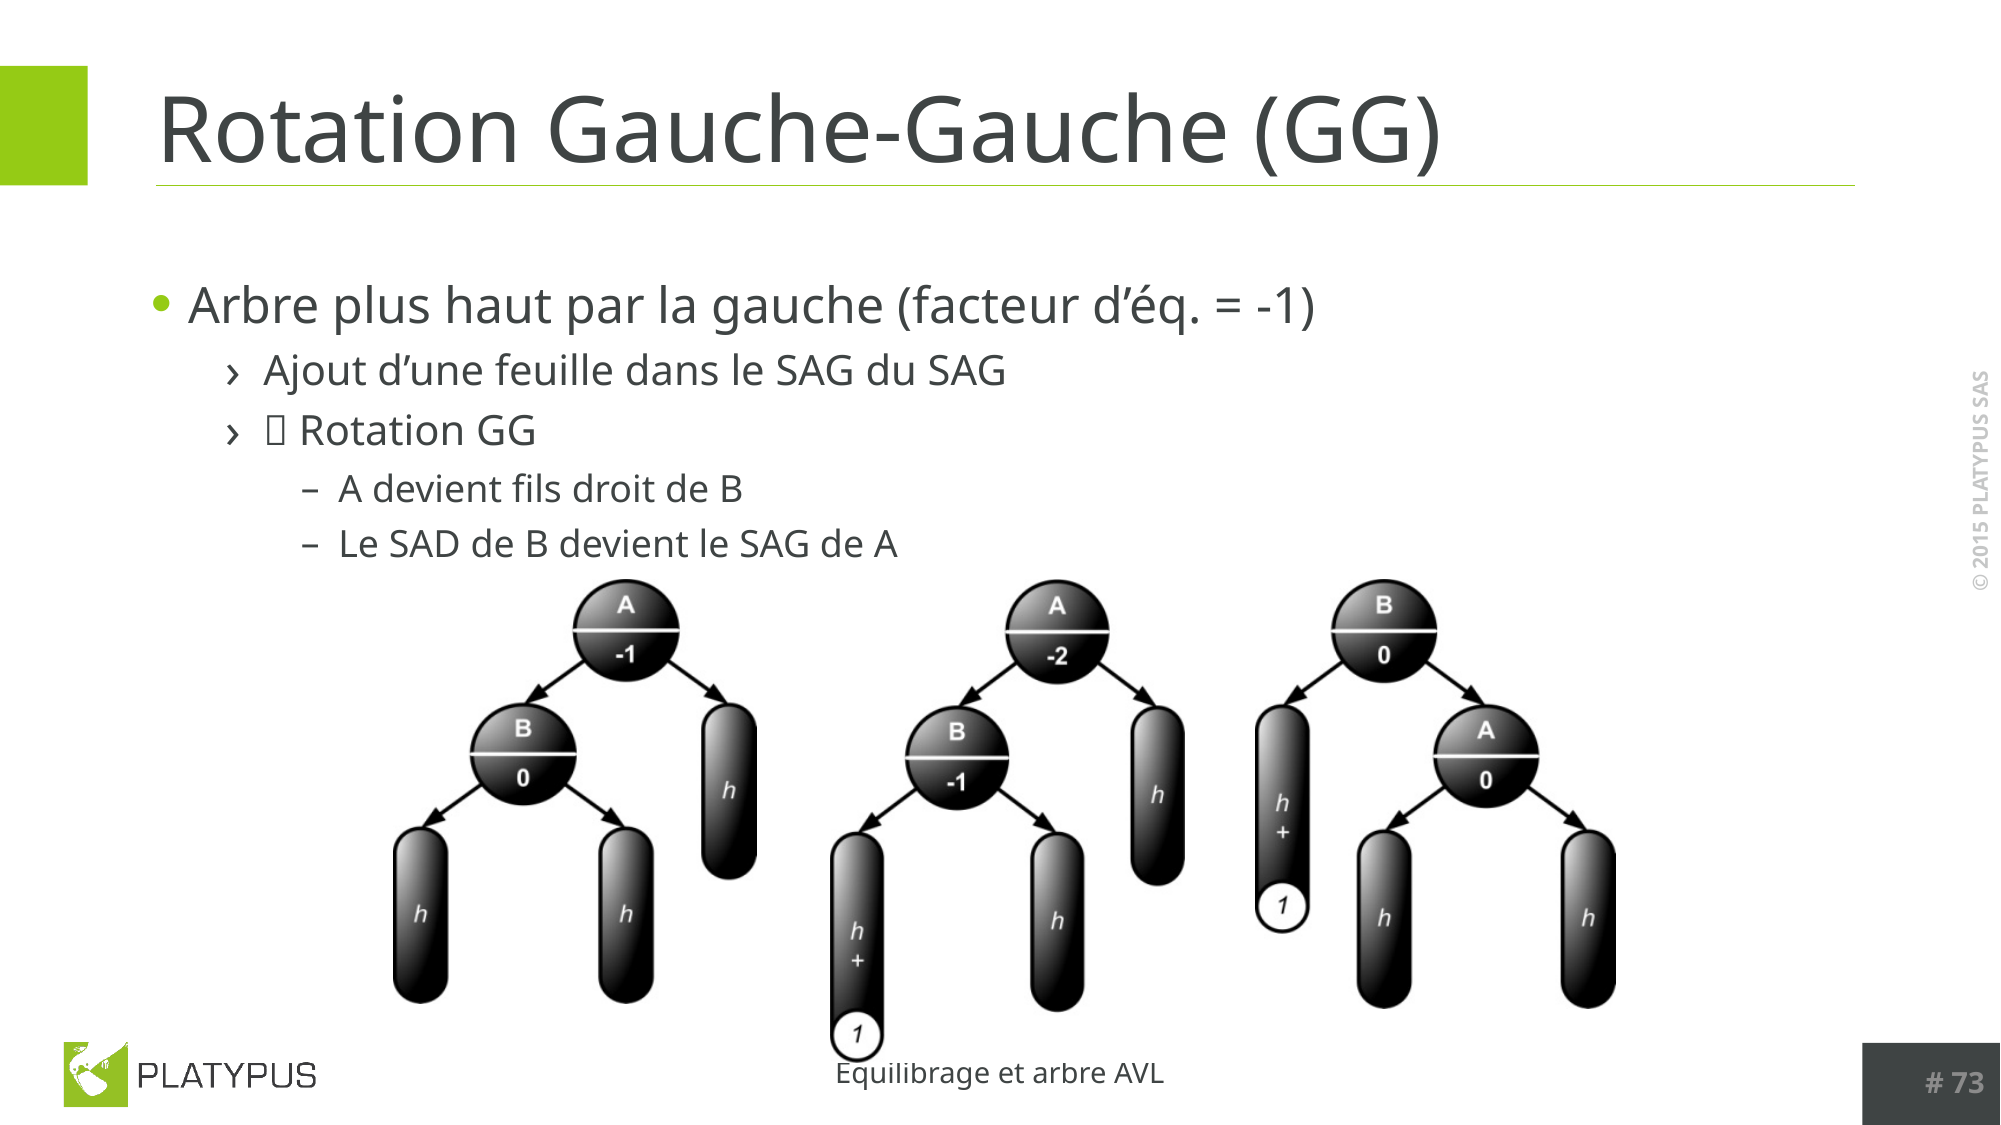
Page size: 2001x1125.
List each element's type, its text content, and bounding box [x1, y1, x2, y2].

picture [393, 579, 757, 1004]
picture [1255, 579, 1616, 1009]
picture [59, 1035, 322, 1110]
list Arbre plus haut par la gauche (facteur d’éq. = -1) Ajout d’une feuille dans le SAG du SAG  Rotation GG A devient fils droit de B Le SAD de B devient le SAG de A [135, 265, 1861, 980]
picture [830, 579, 1185, 1063]
title Rotation Gauche-Gauche (GG) [141, 23, 1867, 242]
slide_number # 73 [1862, 1042, 2000, 1125]
list Equilibrage et arbre AVL [639, 1051, 1361, 1088]
